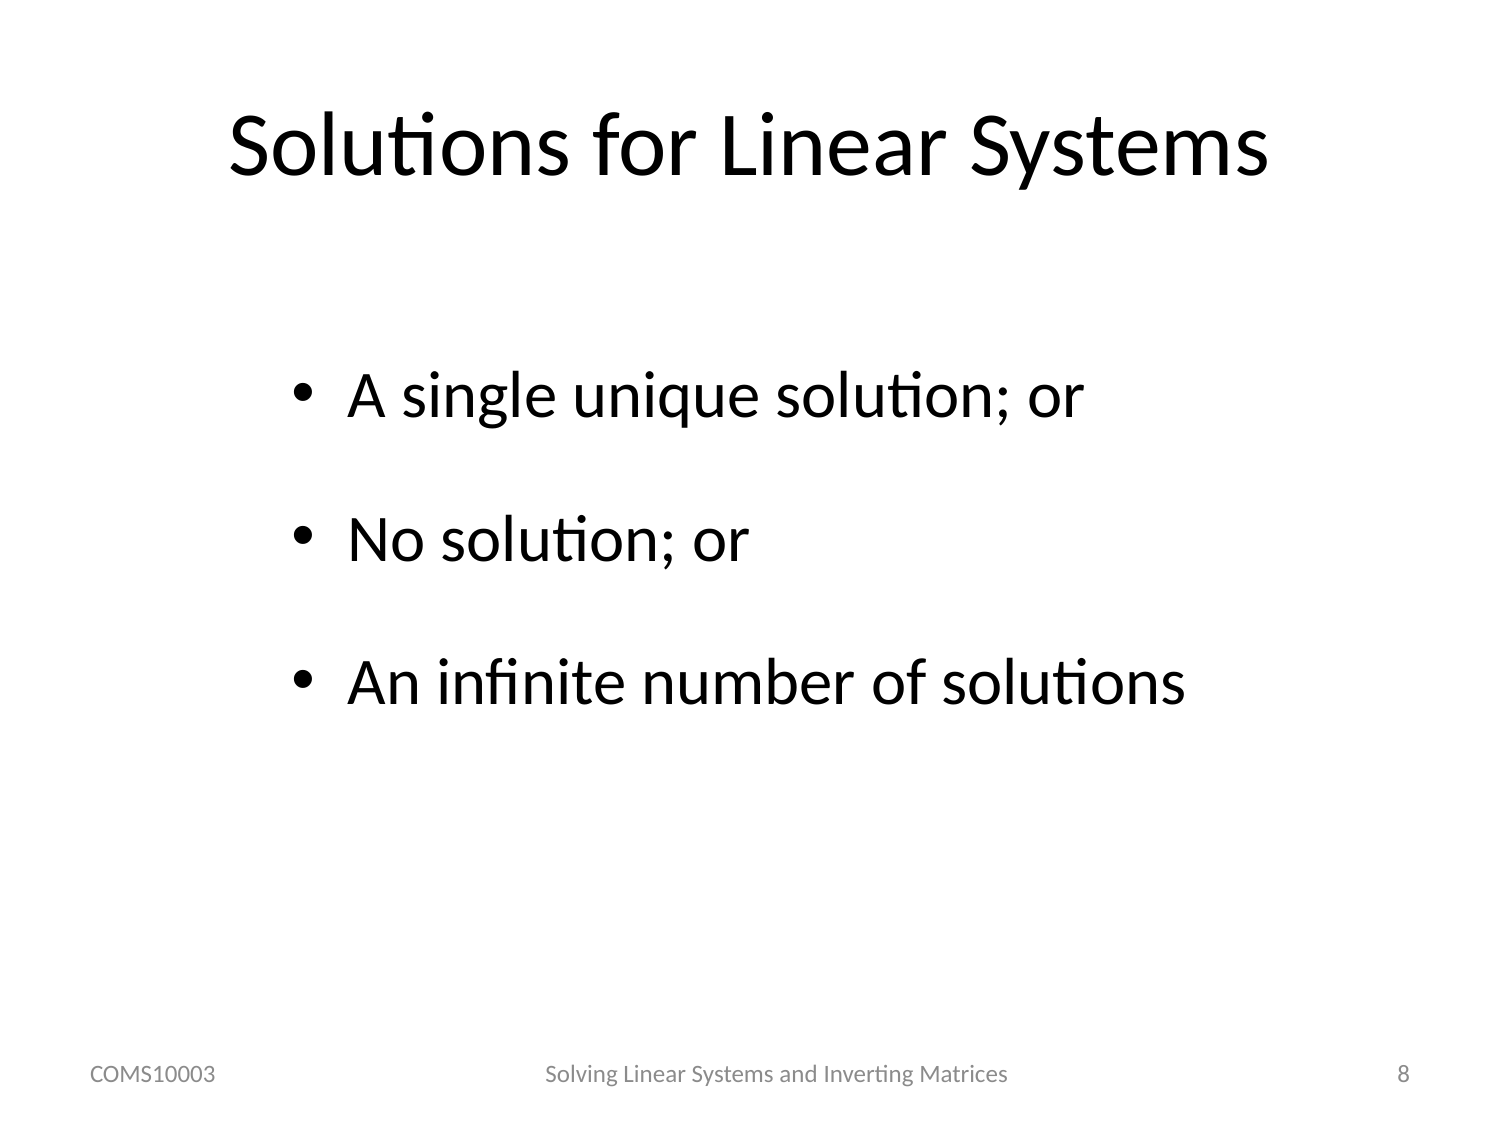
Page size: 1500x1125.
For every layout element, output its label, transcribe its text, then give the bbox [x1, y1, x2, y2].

title Solutions for Linear Systems [75, 45, 1425, 233]
slide_number COMS10003 [75, 1042, 425, 1103]
footer Solving Linear Systems and Inverting Matrices [512, 1042, 1042, 1103]
slide_number 8 [1074, 1042, 1425, 1103]
list A single unique solution; or No solution; or An infinite number of solutions [276, 343, 1287, 855]
